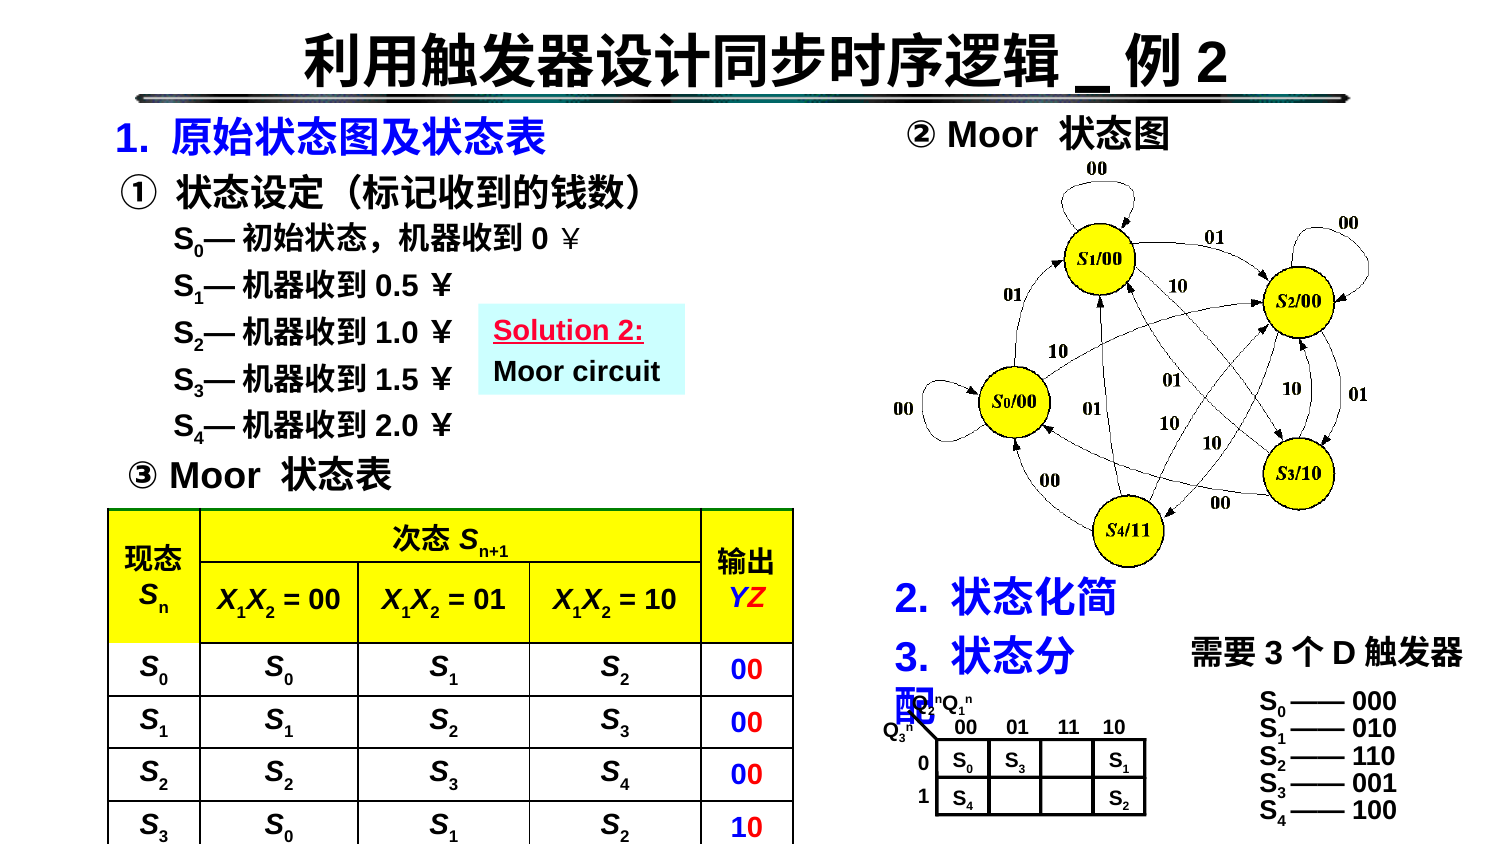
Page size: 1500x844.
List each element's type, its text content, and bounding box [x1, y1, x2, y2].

table_cell S0 [201, 802, 357, 844]
table_cell S2 [530, 802, 700, 844]
table_cell S1 [359, 802, 529, 844]
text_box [867, 681, 1145, 816]
text_box 3. 状态分配 [879, 622, 1132, 680]
text_box 2. 状态化简 [879, 563, 1185, 629]
picture [135, 93, 1353, 103]
text_box S0 —— 000 S1 —— 010 S2 —— 110 S3 —— 001 S4 —— 100 [1244, 686, 1434, 837]
table_header 现态 Sn [109, 511, 199, 643]
table_cell 10 [702, 802, 792, 844]
table_header 次态Sn+1 [201, 511, 700, 561]
table_cell X1X2 = 00 [201, 563, 357, 642]
table_cell S1 [109, 697, 199, 747]
table_cell S3 [109, 802, 199, 844]
table_cell S3 [530, 697, 700, 747]
table_cell 00 [702, 749, 792, 800]
text_box ② Moor 状态图 [890, 111, 1248, 153]
table_cell 00 [702, 644, 792, 695]
table_cell S2 [109, 749, 199, 800]
table_header 输出 YZ [702, 511, 792, 642]
table_cell S3 [359, 749, 529, 800]
text_box 1. 原始状态图及状态表 [100, 103, 569, 161]
table_cell S2 [530, 644, 700, 695]
table_cell S1 [359, 644, 529, 695]
table_cell S1 [201, 697, 357, 747]
text_box 需要3个D触发器 [1175, 634, 1489, 678]
text_box 利用触发器设计同步时序逻辑_例2 [289, 17, 1247, 92]
picture [891, 154, 1377, 572]
table_cell S2 [201, 749, 357, 800]
table_cell 00 [702, 697, 792, 747]
table_cell X1X2 = 10 [530, 563, 700, 642]
table_cell S2 [359, 697, 529, 747]
table_cell S0 [201, 644, 357, 695]
table_cell S0 [109, 643, 199, 695]
text_box ③ Moor 状态表 [112, 443, 470, 504]
text_box ① 状态设定（标记收到的钱数） S0—初始状态，机器收到0￥ S1—机器收到0.5￥ S2—机器收到1.0￥ S3—机器收到1.5￥ S4—机器收到2.0￥ [88, 161, 804, 456]
table_cell X1X2 = 01 [359, 563, 529, 642]
table_cell S4 [530, 749, 700, 800]
